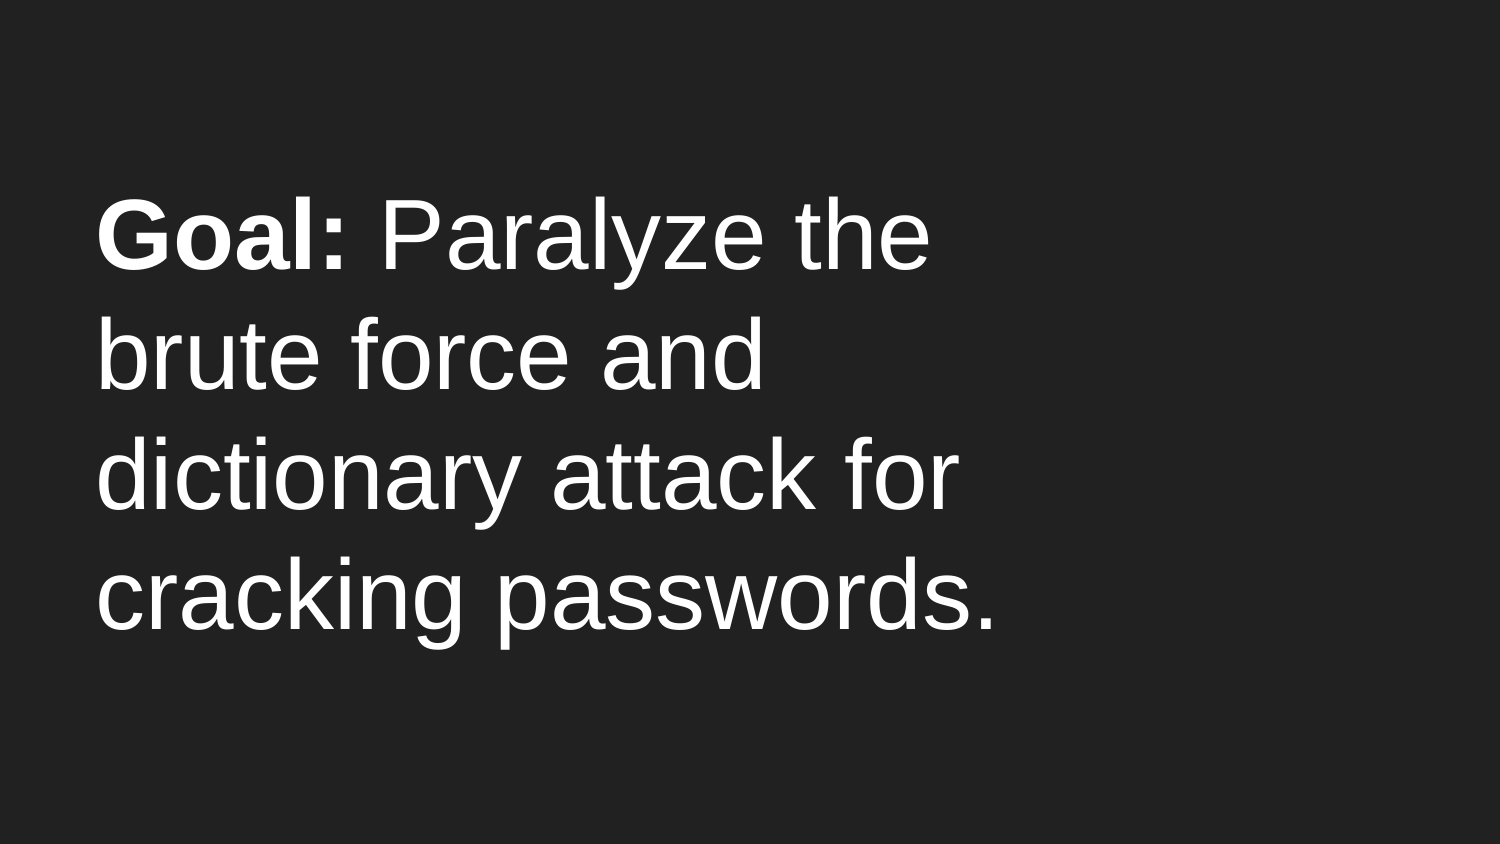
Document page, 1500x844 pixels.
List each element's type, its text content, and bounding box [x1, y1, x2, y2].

title Goal: Paralyze the brute force and dictionary attack for cracking passwords. [80, 73, 1125, 745]
